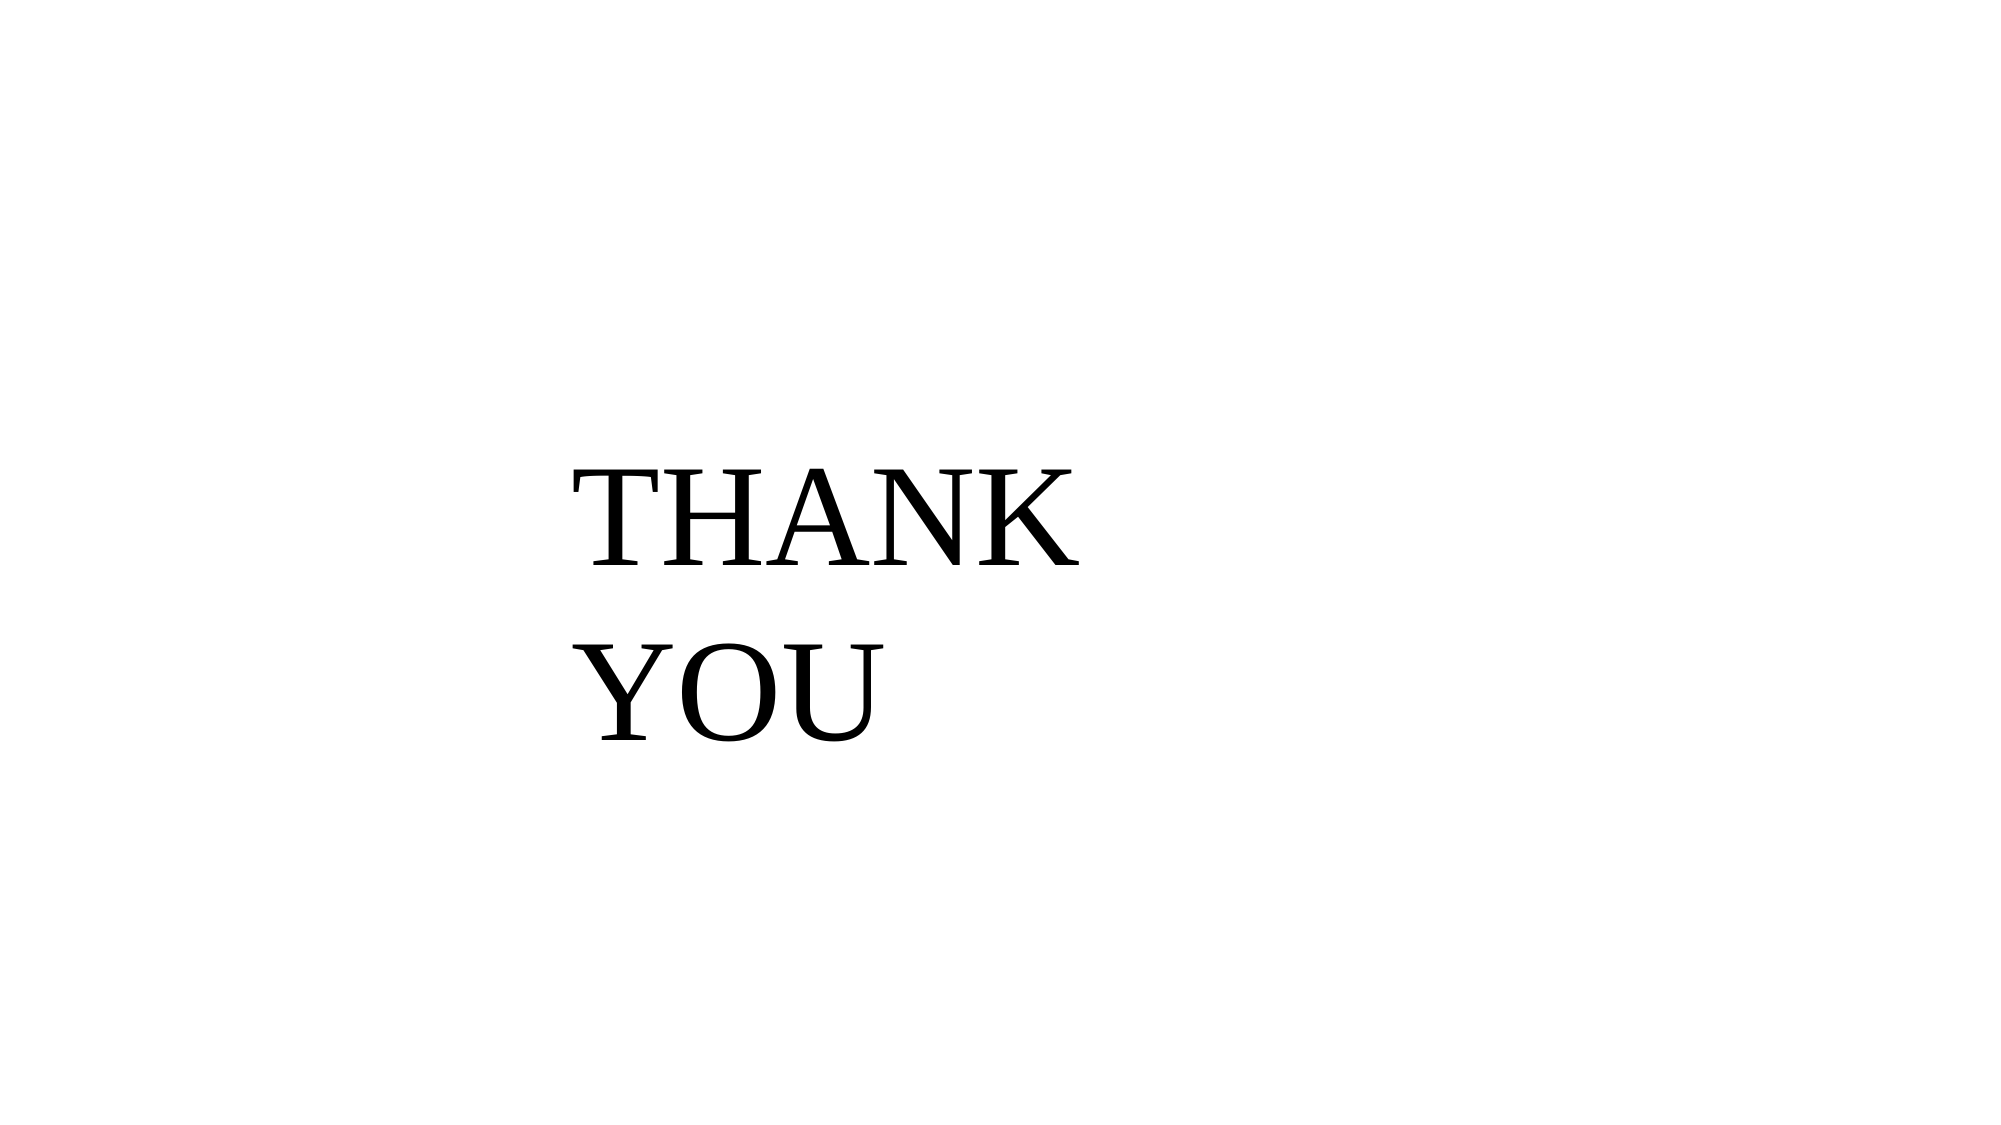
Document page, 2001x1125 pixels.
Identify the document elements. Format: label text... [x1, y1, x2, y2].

title THANK YOU [569, 417, 1430, 770]
